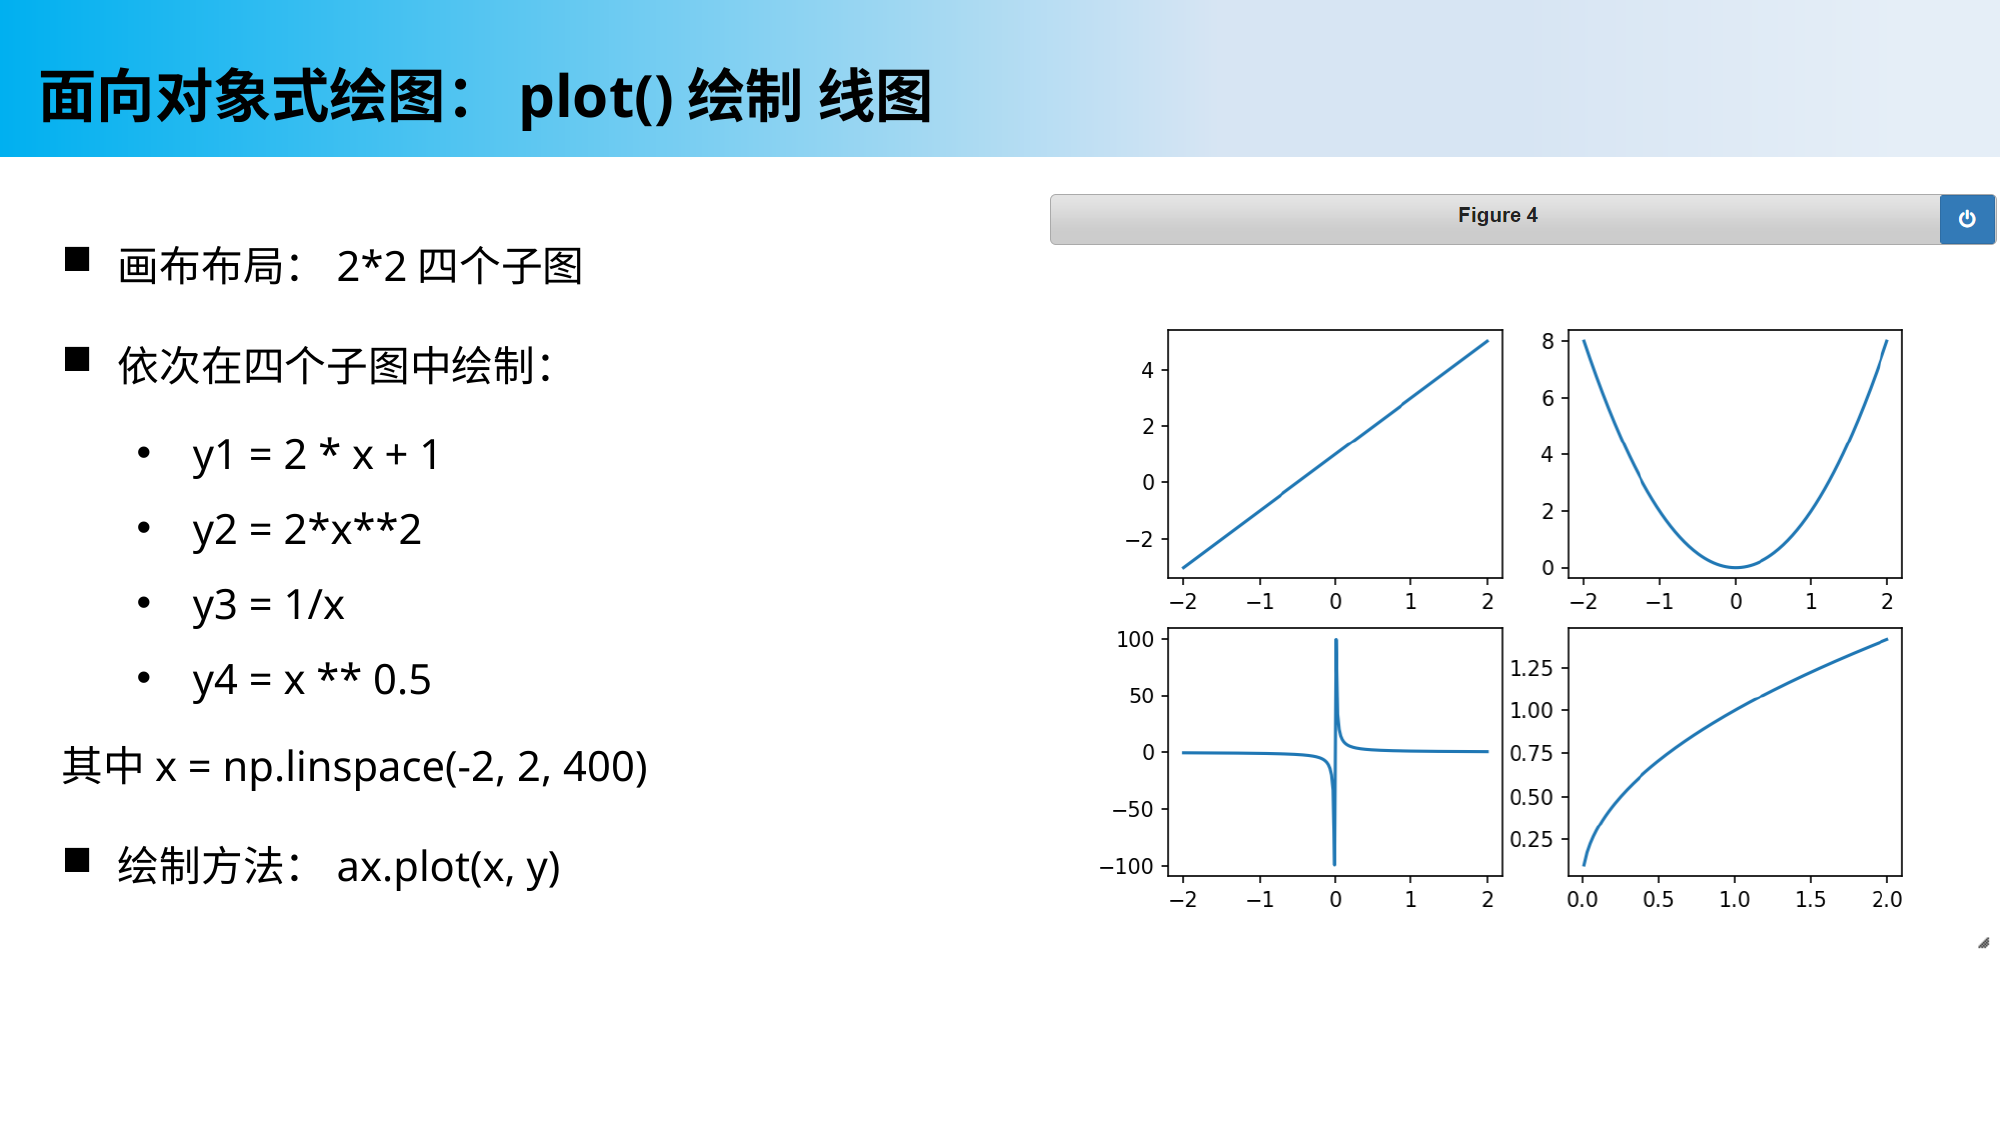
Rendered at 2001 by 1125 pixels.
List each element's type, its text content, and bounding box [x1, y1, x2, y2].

picture [1042, 188, 2000, 953]
picture [102, 0, 2000, 157]
picture [42, 72, 92, 121]
text_box 画布布局：2*2四个子图 依次在四个子图中绘制： y1 = 2 * x + 1 y2 = 2*x**2 y3 = 1/x y4 = x ** 0.5 其中x = np.linspace(-2, 2, 400) 绘制方法：ax.plot(x, y) [46, 207, 1042, 898]
